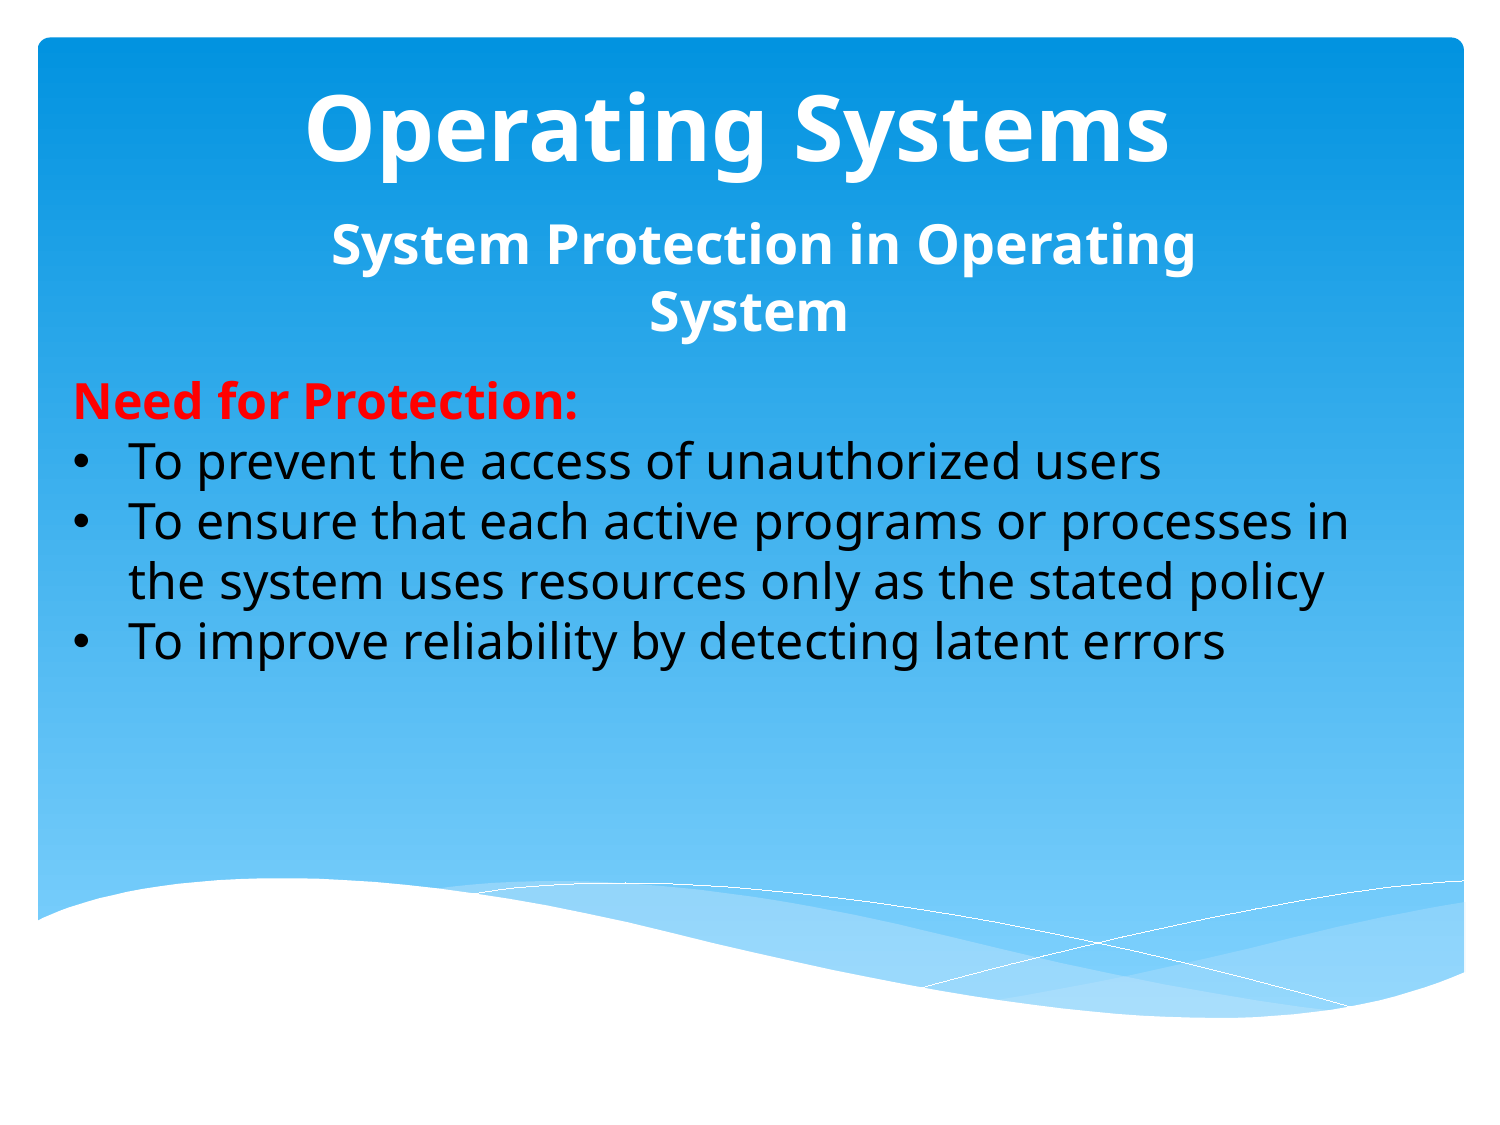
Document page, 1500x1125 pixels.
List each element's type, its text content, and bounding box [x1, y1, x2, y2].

title Operating Systems [99, 50, 1375, 188]
text_box Need for Protection: To prevent the access of unauthorized users To ensure that each active programs or processes in the system uses resources only as the stated policy To improve reliability by detecting latent errors [57, 362, 1446, 678]
subtitle System Protection in Operating System [225, 200, 1275, 350]
